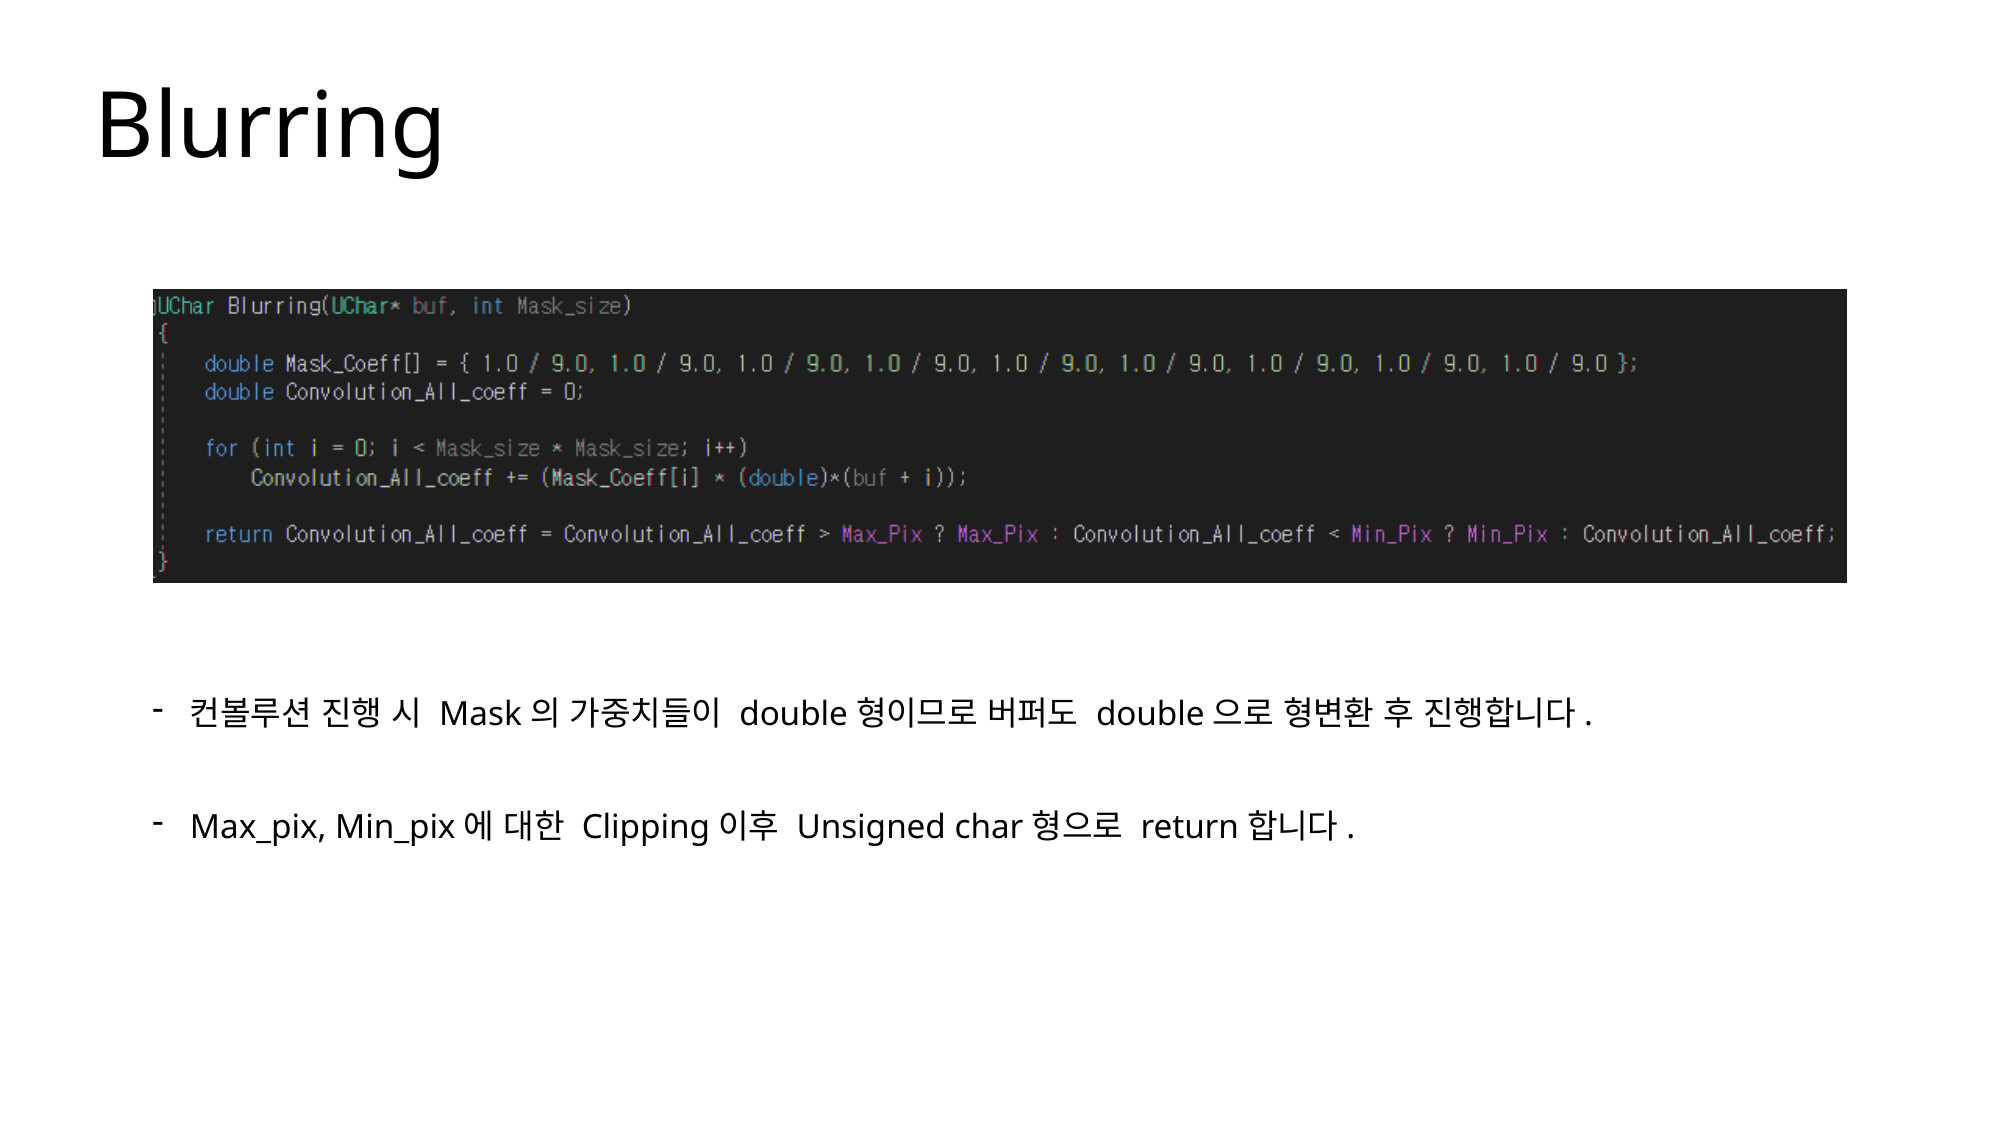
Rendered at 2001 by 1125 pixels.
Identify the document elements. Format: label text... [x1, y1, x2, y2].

picture [153, 288, 1847, 583]
list 컨볼루션 진행 시 Mask의 가중치들이 double형이므로 버퍼도 double으로 형변환 후 진행합니다. Max_pix, Min_pix에 대한 Clipping이후 Unsigned char형으로 return합니다. [137, 689, 1863, 1072]
title Blurring [79, 19, 1805, 237]
